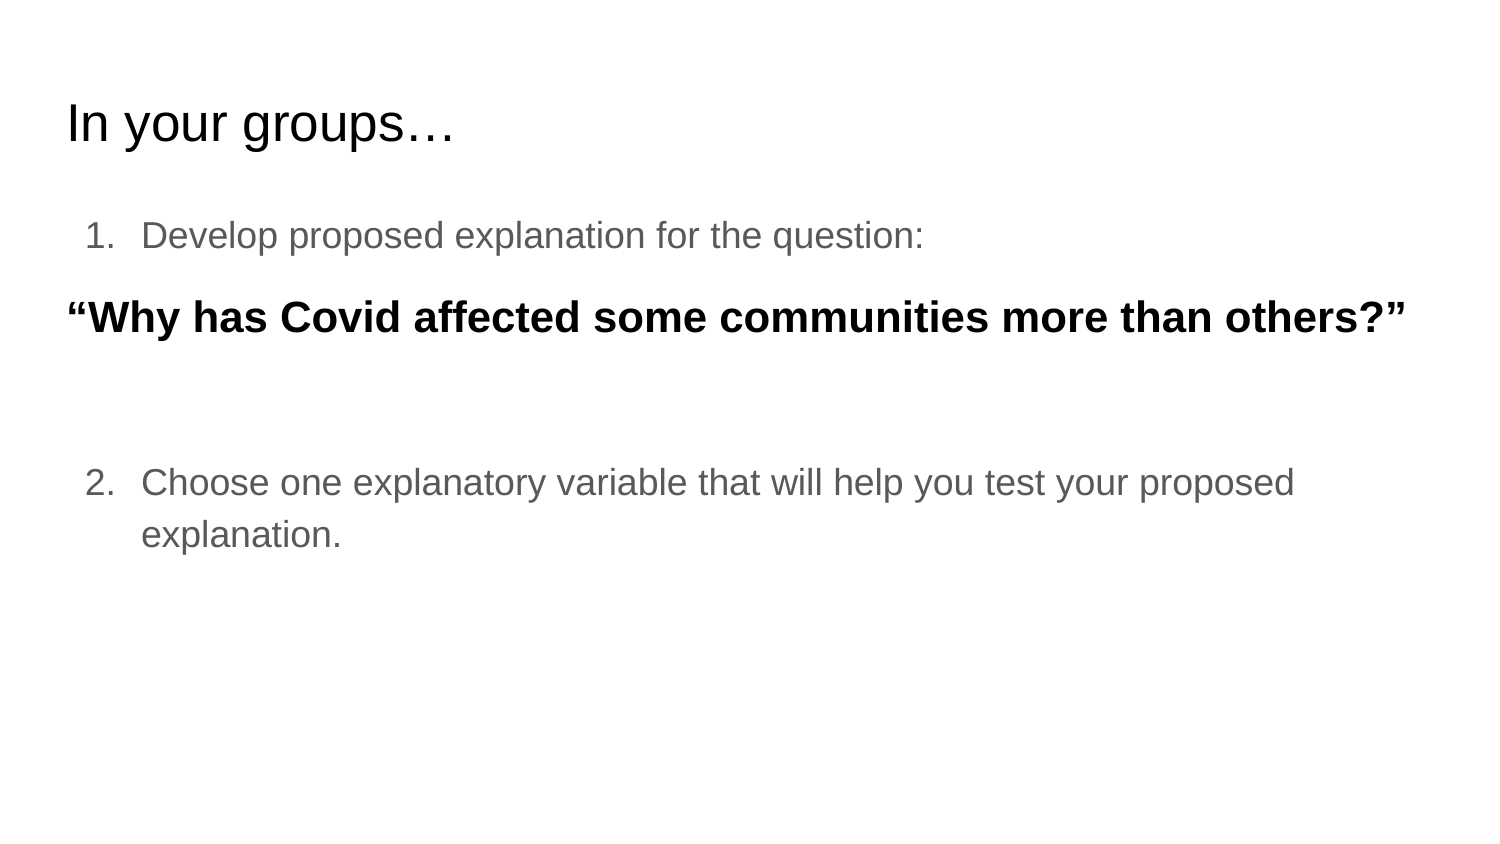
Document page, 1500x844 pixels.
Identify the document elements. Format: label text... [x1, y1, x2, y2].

list Develop proposed explanation for the question: “Why has Covid affected some communities more than others?” Choose one explanatory variable that will help you test your proposed explanation. [51, 189, 1449, 750]
title In your groups… [51, 72, 1449, 167]
